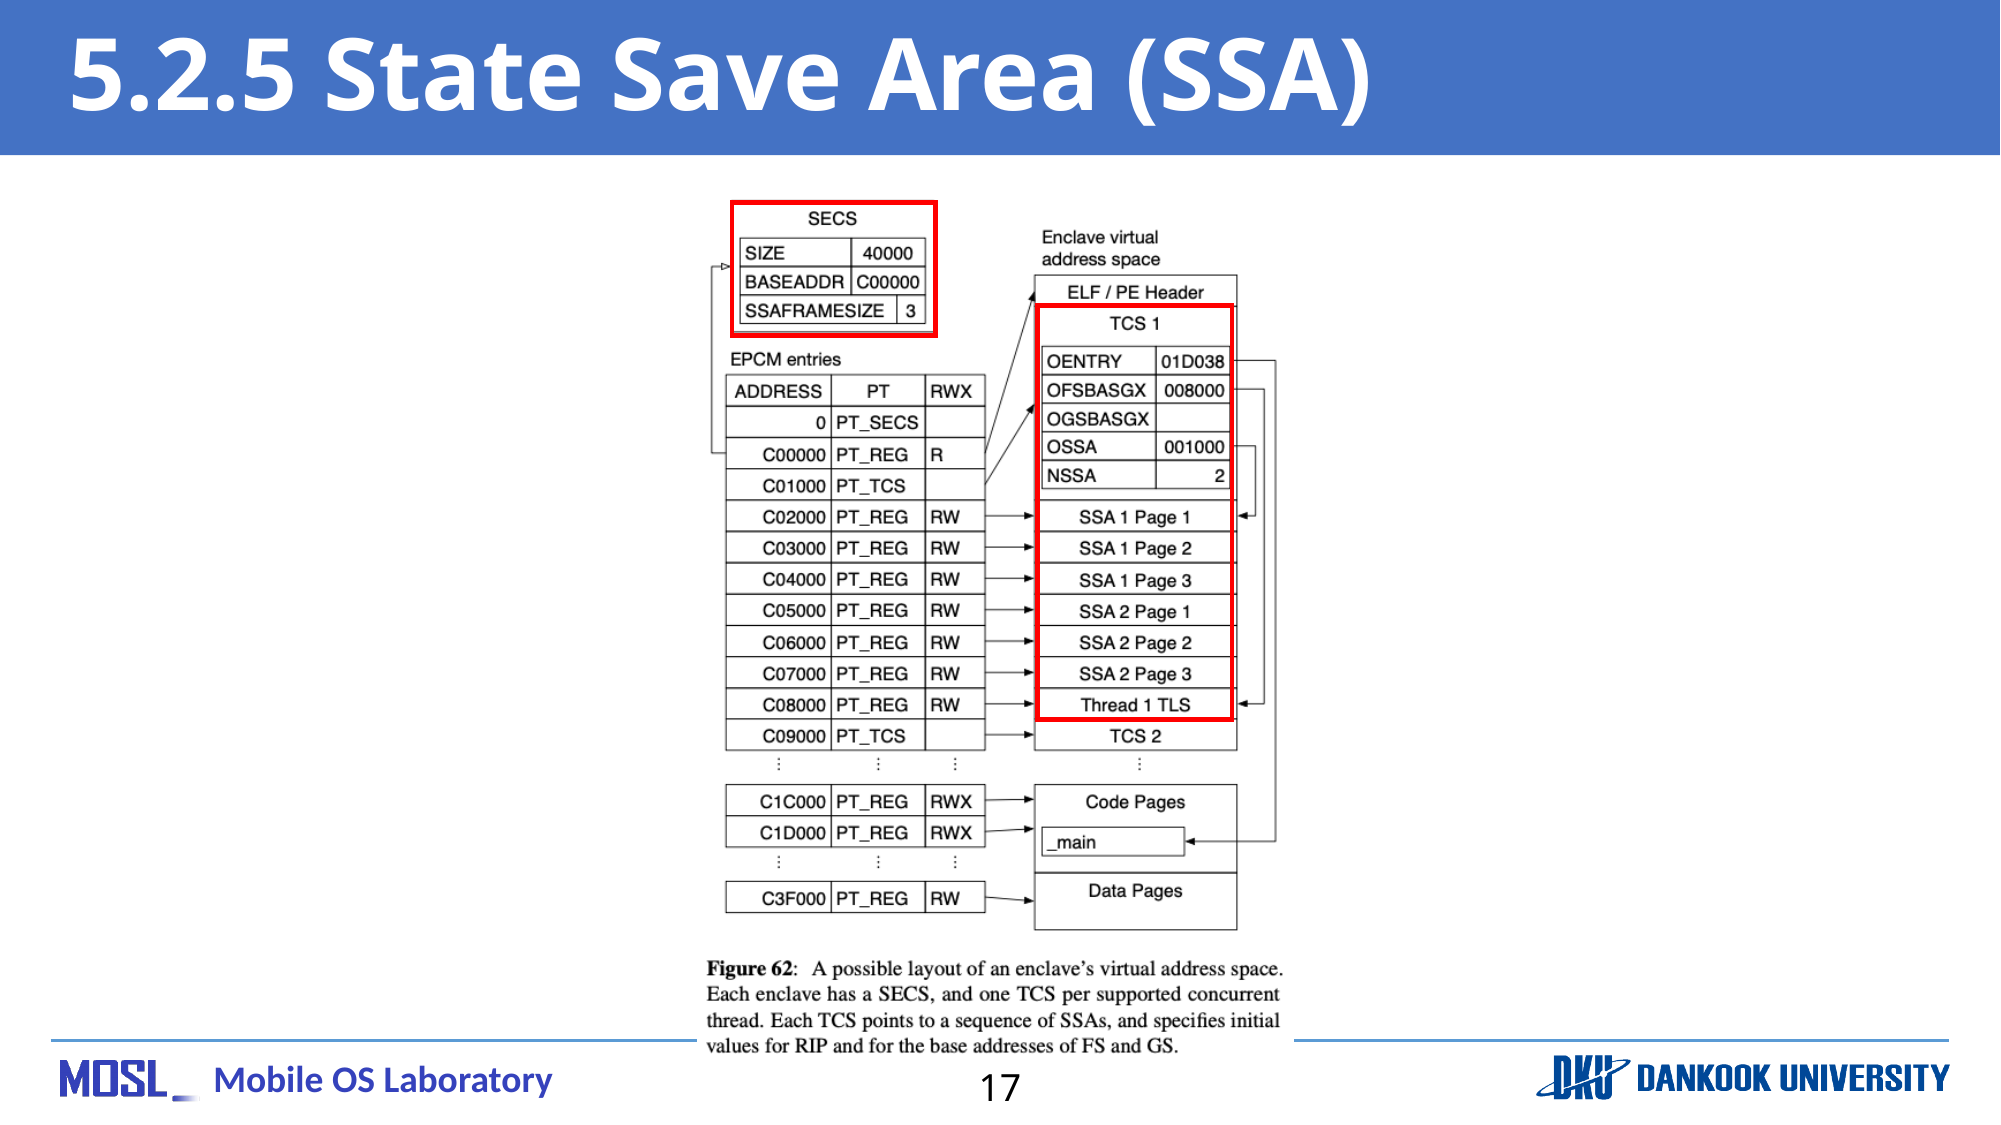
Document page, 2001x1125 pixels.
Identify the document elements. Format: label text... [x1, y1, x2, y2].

picture [39, 1037, 216, 1119]
picture [1536, 1055, 1950, 1100]
slide_number 17 [896, 1063, 1104, 1123]
title 5.2.5 State Save Area (SSA) [53, 2, 1937, 153]
picture [697, 187, 1294, 1063]
